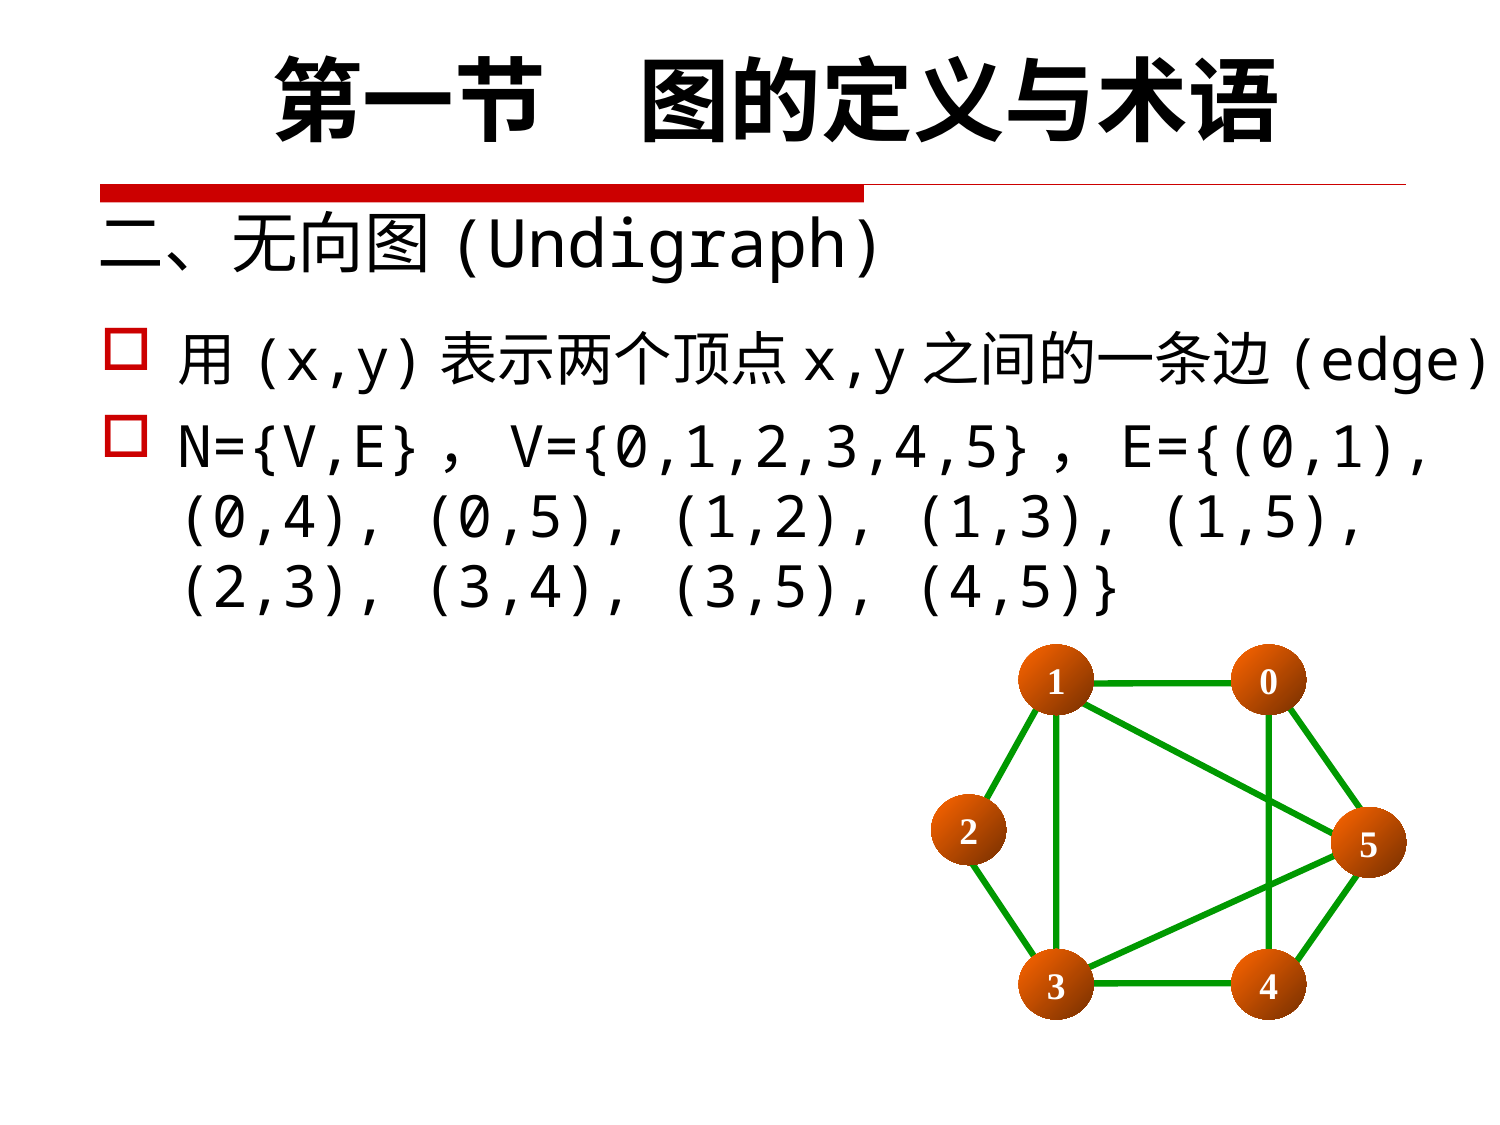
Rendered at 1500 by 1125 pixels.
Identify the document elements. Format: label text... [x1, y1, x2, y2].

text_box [930, 644, 1407, 1020]
list 用(x,y)表示两个顶点x,y之间的一条边(edge) N={V,E}，V={0,1,2,3,4,5}，E={(0,1), (0,4), (0,5), (1,2), (1,3), (1,5), (2,3), (3,4), (3,5), (4,5)} [85, 314, 1500, 727]
text_box 第一节 图的定义与术语 [82, 35, 1470, 160]
title 二、无向图(Undigraph) [82, 175, 1021, 289]
